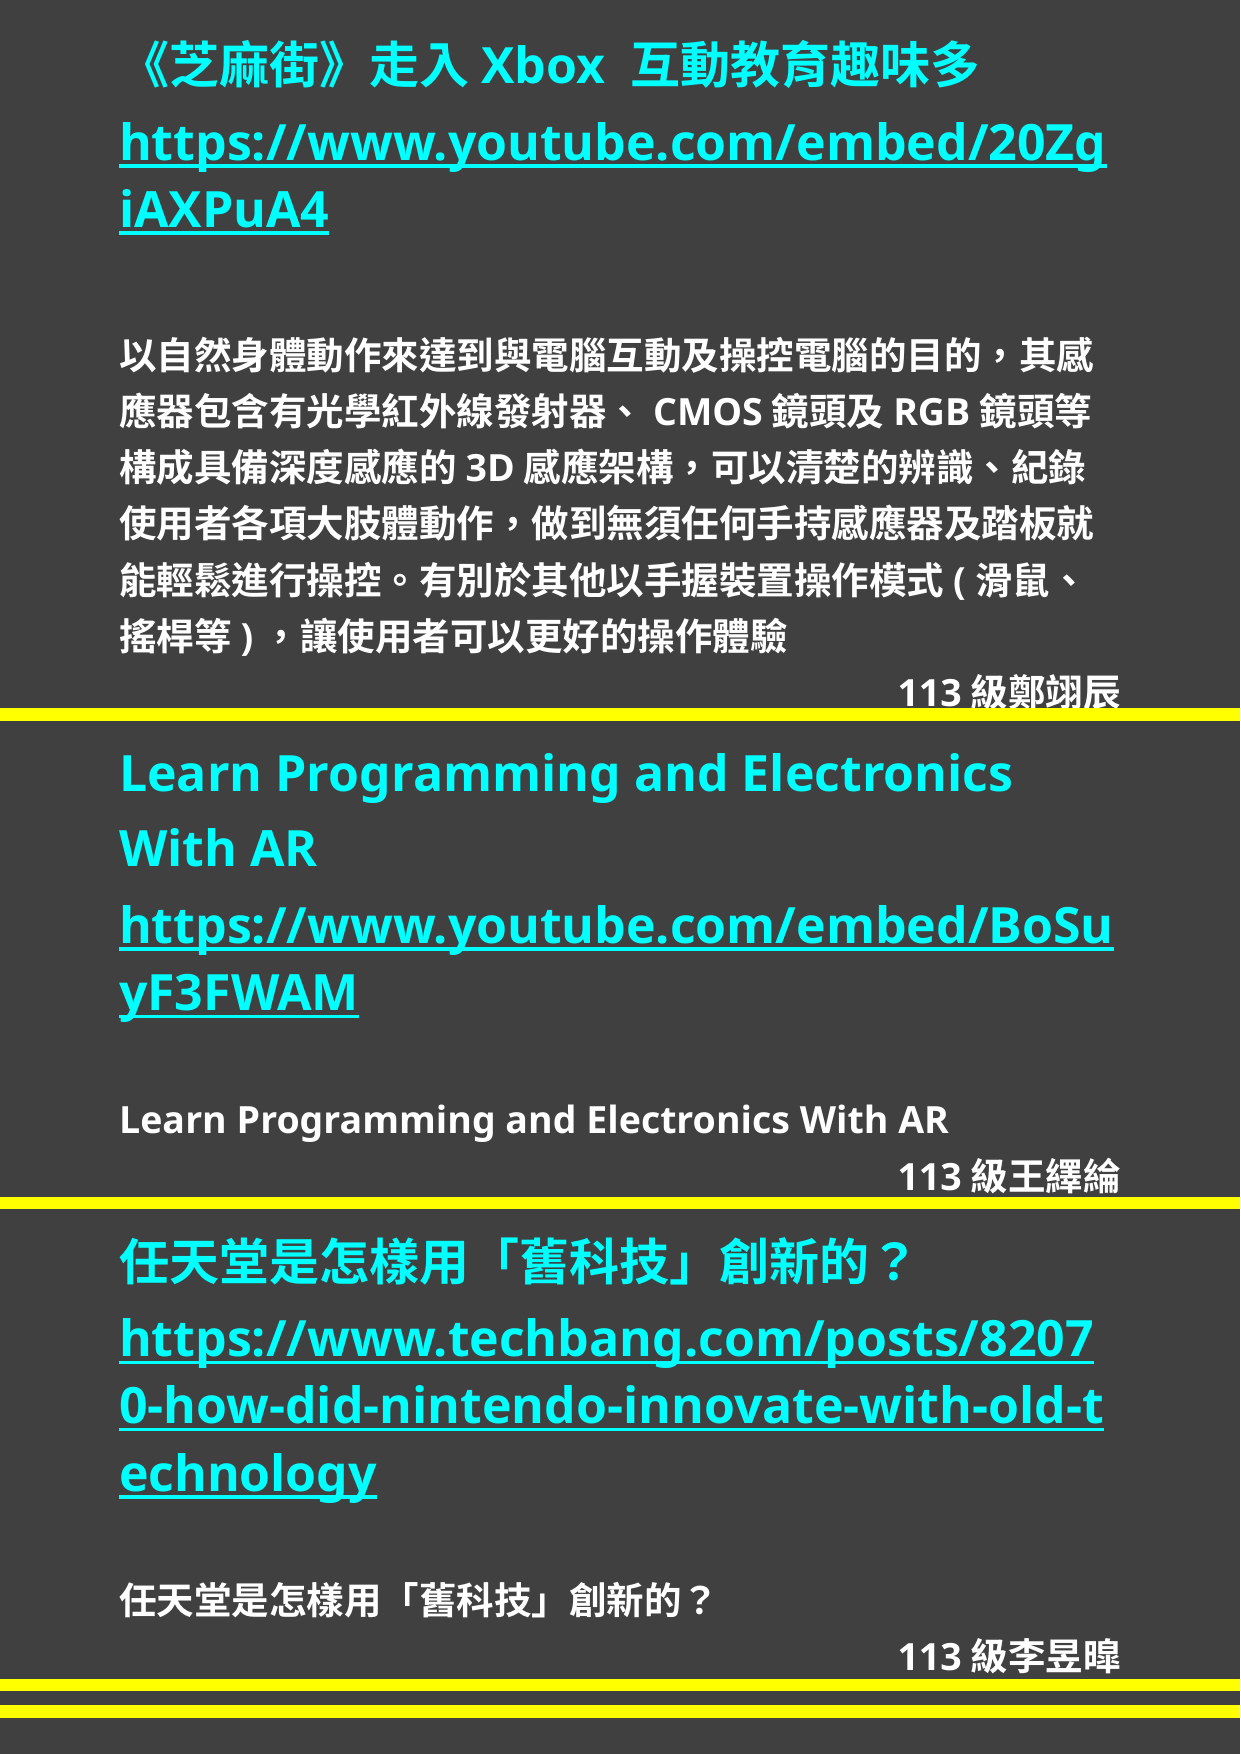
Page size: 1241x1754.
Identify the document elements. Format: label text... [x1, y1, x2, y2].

text_box 《芝麻街》走入Xbox 互動教育趣味多 https://www.youtube.com/embed/20ZgiAXPuA4 以自然身體動作來達到與電腦互動及操控電腦的目的，其感應器包含有光學紅外線發射器、CMOS鏡頭及RGB鏡頭等構成具備深度感應的3D感應架構，可以清楚的辨識、紀錄使用者各項大肢體動作，做到無須任何手持感應器及踏板就能輕鬆進行操控。有別於其他以手握裝置操作模式(滑鼠、搖桿等)，讓使用者可以更好的操作體驗 113級鄭翊辰 [104, 10, 1136, 655]
text_box Learn Programming and Electronics With AR https://www.youtube.com/embed/BoSuyF3FWAM Learn Programming and Electronics With AR 113級王繹綸 [104, 719, 1136, 1138]
text_box 任天堂是怎樣用「舊科技」創新的？ https://www.techbang.com/posts/82070-how-did-nintendo-innovate-with-old-technology 任天堂是怎樣用「舊科技」創新的？ 113級李昱暭 [104, 1207, 1136, 1552]
